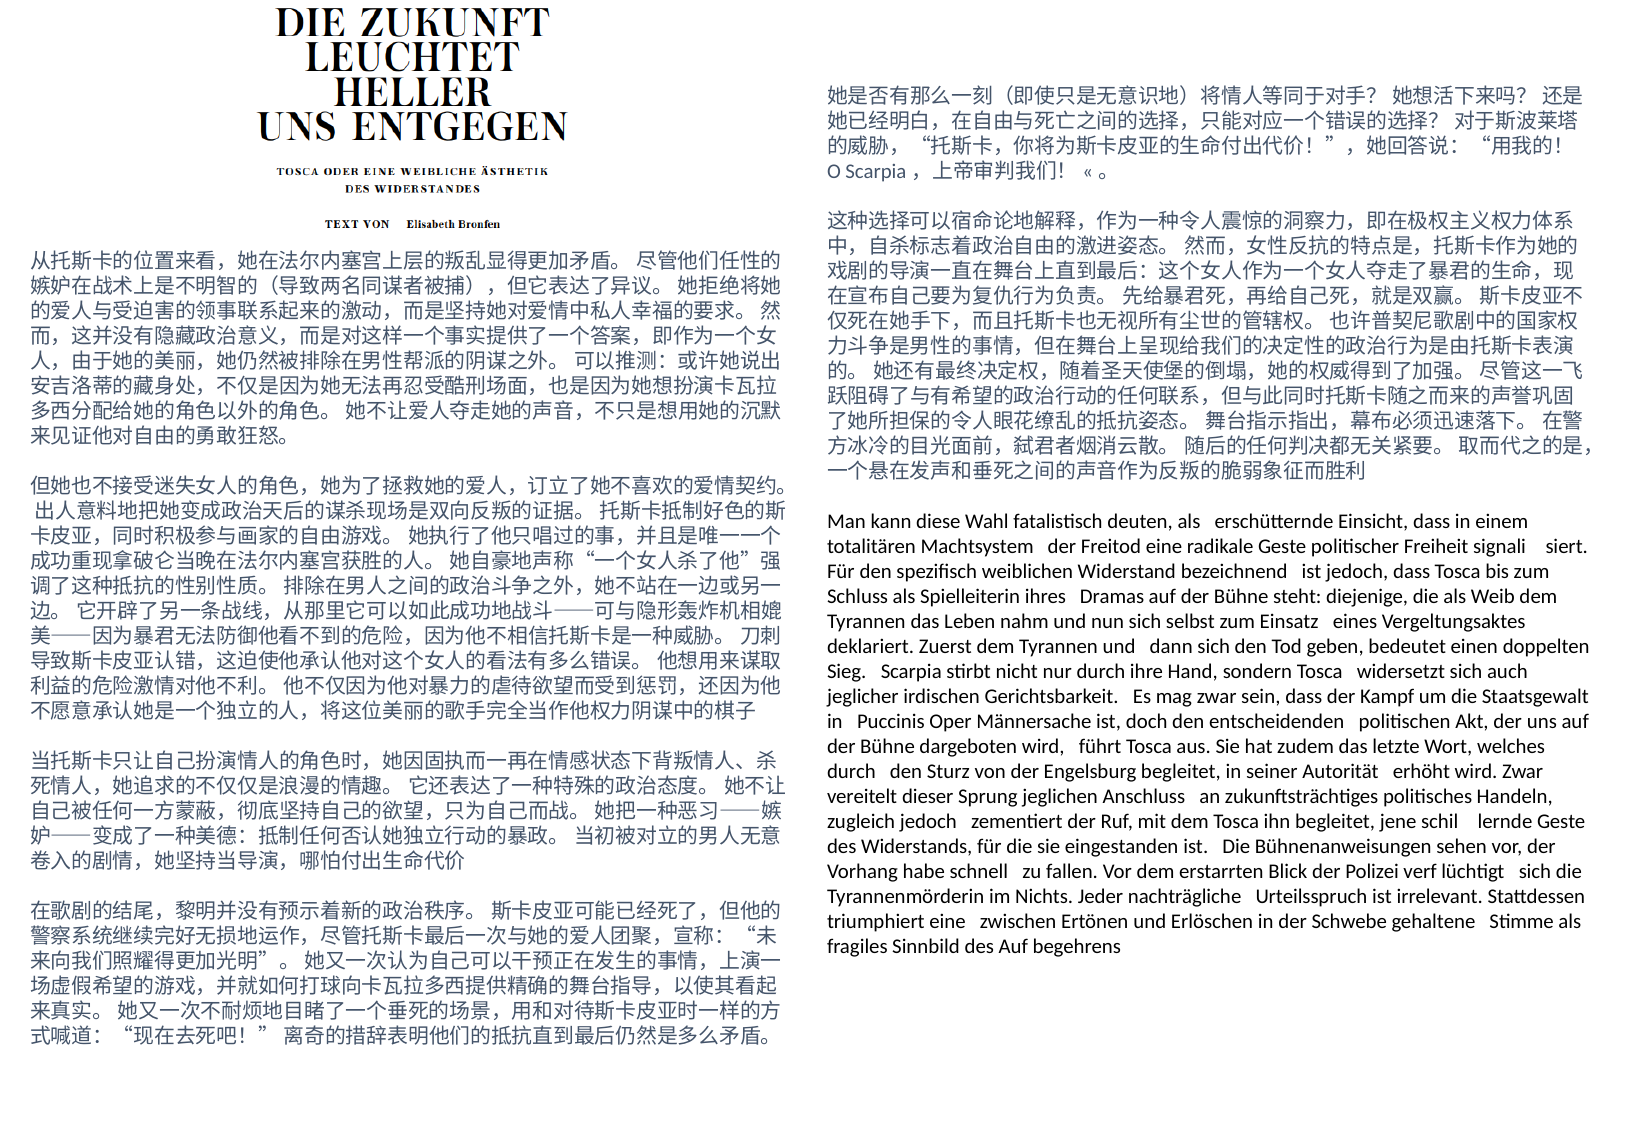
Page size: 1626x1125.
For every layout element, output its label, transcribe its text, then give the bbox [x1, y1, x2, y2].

text_box 她是否有那么一刻（即使只是无意识地）将情人等同于对手？ 她想活下来吗？ 还是她已经明白，在自由与死亡之间的选择，只能对应一个错误的选择？ 对于斯波莱塔的威胁，“托斯卡，你将为斯卡皮亚的生命付出代价！”，她回答说：“用我的！ O Scarpia，上帝审判我们！«。 这种选择可以宿命论地解释，作为一种令人震惊的洞察力，即在极权主义权力体系中，自杀标志着政治自由的激进姿态。 然而，女性反抗的特点是，托斯卡作为她的戏剧的导演一直在舞台上直到最后：这个女人作为一个女人夺走了暴君的生命，现在宣布自己要为复仇行为负责。 先给暴君死，再给自己死，就是双赢。 斯卡皮亚不仅死在她手下，而且托斯卡也无视所有尘世的管辖权。 也许普契尼歌剧中的国家权力斗争是男性的事情，但在舞台上呈现给我们的决定性的政治行为是由托斯卡表演的。 她还有最终决定权，随着圣天使堡的倒塌，她的权威得到了加强。 尽管这一飞跃阻碍了与有希望的政治行动的任何联系，但与此同时托斯卡随之而来的声誉巩固了她所担保的令人眼花缭乱的抵抗姿态。 舞台指示指出，幕布必须迅速落下。 在警方冰冷的目光面前，弑君者烟消云散。 随后的任何判决都无关紧要。 取而代之的是，一个悬在发声和垂死之间的声音作为反叛的脆弱象征而胜利 Man kann diese Wahl fatalistisch deuten, als erschütternde Einsicht, dass in einem totalitären Machtsystem der Freitod eine radikale Geste politischer Freiheit signali ­ siert. Für den spezifisch weiblichen Widerstand bezeichnend ist jedoch, dass Tosca bis zum Schluss als Spielleiterin ihres Dramas auf der Bühne steht: diejenige, die als Weib dem Tyrannen das Leben nahm und nun sich selbst zum Einsatz eines Vergeltungsaktes deklariert. Zuerst dem Tyrannen und dann sich den Tod geben, bedeutet einen doppelten Sieg. Scarpia stirbt nicht nur durch ihre Hand, sondern Tosca widersetzt sich auch jeglicher irdischen Gerichtsbarkeit. Es mag zwar sein, dass der Kampf um die Staatsgewalt in Puccinis Oper Männersache ist, doch den entscheidenden politischen Akt, der uns auf der Bühne dargeboten wird, führt Tosca aus. Sie hat zudem das letzte Wort, welches durch den Sturz von der Engelsburg begleitet, in seiner Autorität erhöht wird. Zwar vereitelt dieser Sprung jeglichen Anschluss an zukunftsträchtiges politisches Handeln, zugleich jedoch zementiert der Ruf, mit dem Tosca ihn begleitet, jene schil ­ lernde Geste des Widerstands, für die sie eingestanden ist. Die Bühnenanweisungen sehen vor, der Vorhang habe schnell zu fallen. Vor dem erstarrten Blick der Polizei verf lüchtigt sich die Tyrannenmörderin im Nichts. Jeder nachträgliche Urteilsspruch ist irrelevant. Stattdessen triumphiert eine zwischen Ertönen und Erlöschen in der Schwebe gehaltene Stimme als fragiles Sinnbild des Auf begehrens [812, 75, 1610, 965]
picture [250, 0, 577, 241]
text_box 从托斯卡的位置来看，她在法尔内塞宫上层的叛乱显得更加矛盾。 尽管他们任性的嫉妒在战术上是不明智的（导致两名同谋者被捕），但它表达了异议。 她拒绝将她的爱人与受迫害的领事联系起来的激动，而是坚持她对爱情中私人幸福的要求。 然而，这并没有隐藏政治意义，而是对这样一个事实提供了一个答案，即作为一个女人，由于她的美丽，她仍然被排除在男性帮派的阴谋之外。 可以推测：或许她说出安吉洛蒂的藏身处，不仅是因为她无法再忍受酷刑场面，也是因为她想扮演卡瓦拉多西分配给她的角色以外的角色。 她不让爱人夺走她的声音，不只是想用她的沉默来见证他对自由的勇敢狂怒。 但她也不接受迷失女人的角色，她为了拯救她的爱人，订立了她不喜欢的爱情契约。 出人意料地把她变成政治天后的谋杀现场是双向反叛的证据。 托斯卡抵制好色的斯卡皮亚，同时积极参与画家的自由游戏。 她执行了他只唱过的事，并且是唯一一个成功重现拿破仑当晚在法尔内塞宫获胜的人。 她自豪地声称“一个女人杀了他”强调了这种抵抗的性别性质。 排除在男人之间的政治斗争之外，她不站在一边或另一边。 它开辟了另一条战线，从那里它可以如此成功地战斗——可与隐形轰炸机相媲美——因为暴君无法防御他看不到的危险，因为他不相信托斯卡是一种威胁。 刀刺导致斯卡皮亚认错，这迫使他承认他对这个女人的看法有多么错误。 他想用来谋取利益的危险激情对他不利。 他不仅因为他对暴力的虐待欲望而受到惩罚，还因为他不愿意承认她是一个独立的人，将这位美丽的歌手完全当作他权力阴谋中的棋子 当托斯卡只让自己扮演情人的角色时，她因固执而一再在情感状态下背叛情人、杀死情人，她追求的不仅仅是浪漫的情趣。 它还表达了一种特殊的政治态度。 她不让自己被任何一方蒙蔽，彻底坚持自己的欲望，只为自己而战。 她把一种恶习——嫉妒——变成了一种美德：抵制任何否认她独立行动的暴政。 当初被对立的男人无意卷入的剧情，她坚持当导演，哪怕付出生命代价 在歌剧的结尾，黎明并没有预示着新的政治秩序。 斯卡皮亚可能已经死了，但他的警察系统继续完好无损地运作，尽管托斯卡最后一次与她的爱人团聚，宣称：“未来向我们照耀得更加光明”。 她又一次认为自己可以干预正在发生的事情，上演一场虚假希望的游戏，并就如何打球向卡瓦拉多西提供精确的舞台指导，以使其看起来真实。 她又一次不耐烦地目睹了一个垂死的场景，用和对待斯卡皮亚时一样的方式喊道：“现在去死吧！” 离奇的措辞表明他们的抵抗直到最后仍然是多么矛盾。 [15, 240, 813, 1055]
